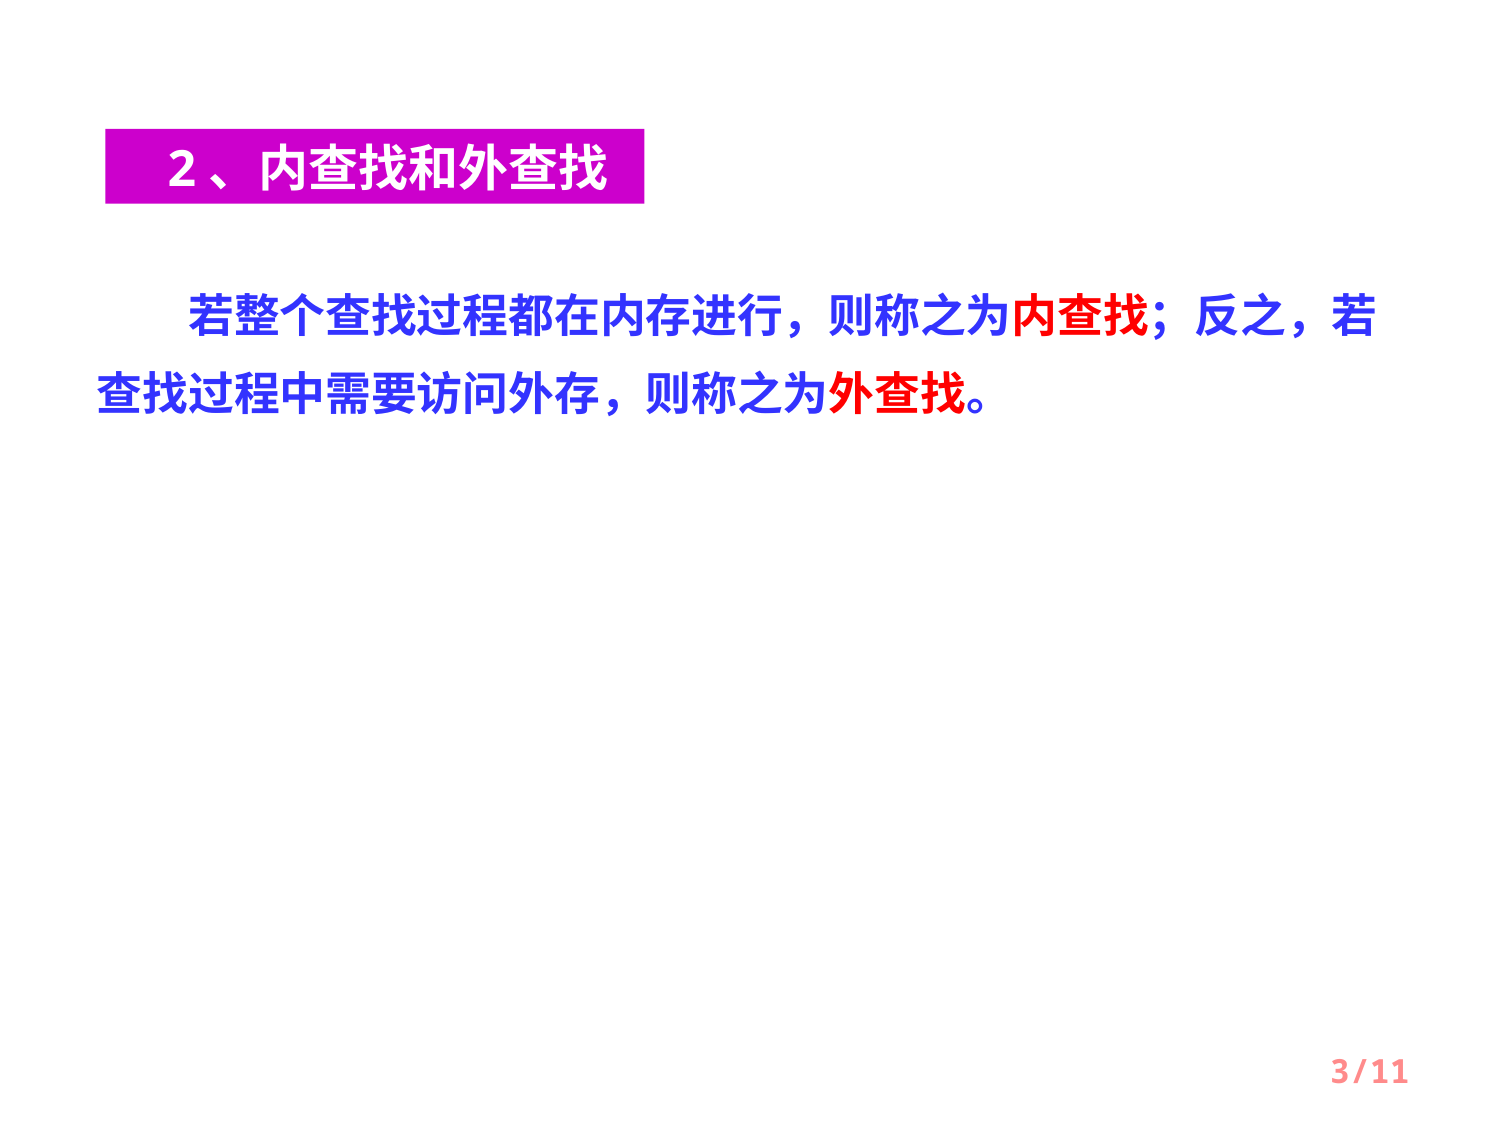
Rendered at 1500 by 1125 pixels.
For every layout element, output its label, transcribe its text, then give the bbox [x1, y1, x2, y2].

slide_number 3/11 [1074, 1042, 1425, 1103]
text_box 若整个查找过程都在内存进行，则称之为内查找；反之，若查找过程中需要访问外存，则称之为外查找。 [82, 257, 1405, 427]
text_box 2、内查找和外查找 [105, 128, 645, 204]
